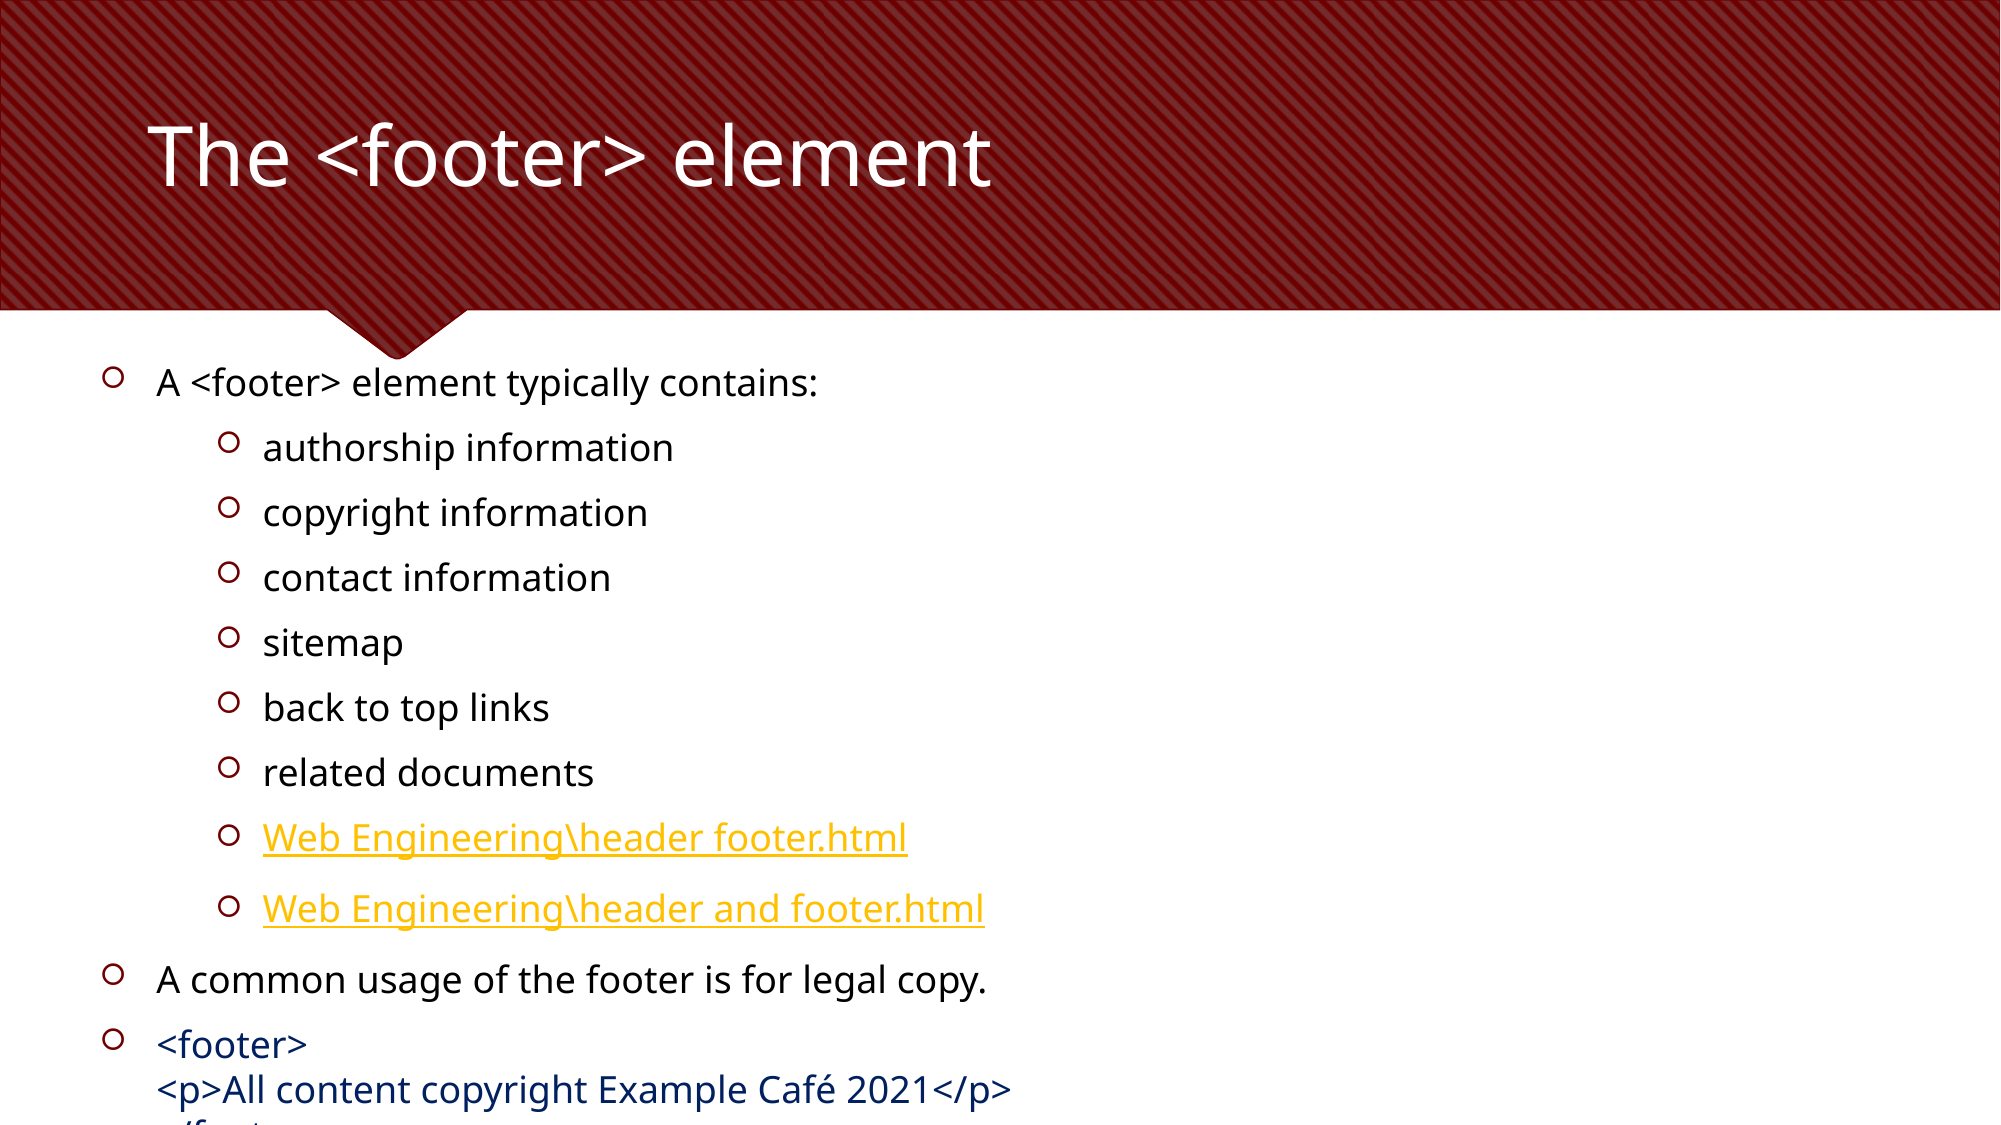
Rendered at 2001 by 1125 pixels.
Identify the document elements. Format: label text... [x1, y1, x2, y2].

list A <footer> element typically contains: authorship information copyright information contact information sitemap back to top links related documents Web Engineering\header footer.html Web Engineering\header and footer.html A common usage of the footer is for legal copy. <footer> <p>All content copyright Example Café 2021</p> </footer> [85, 481, 1817, 1079]
title The <footer> element [132, 73, 1868, 233]
